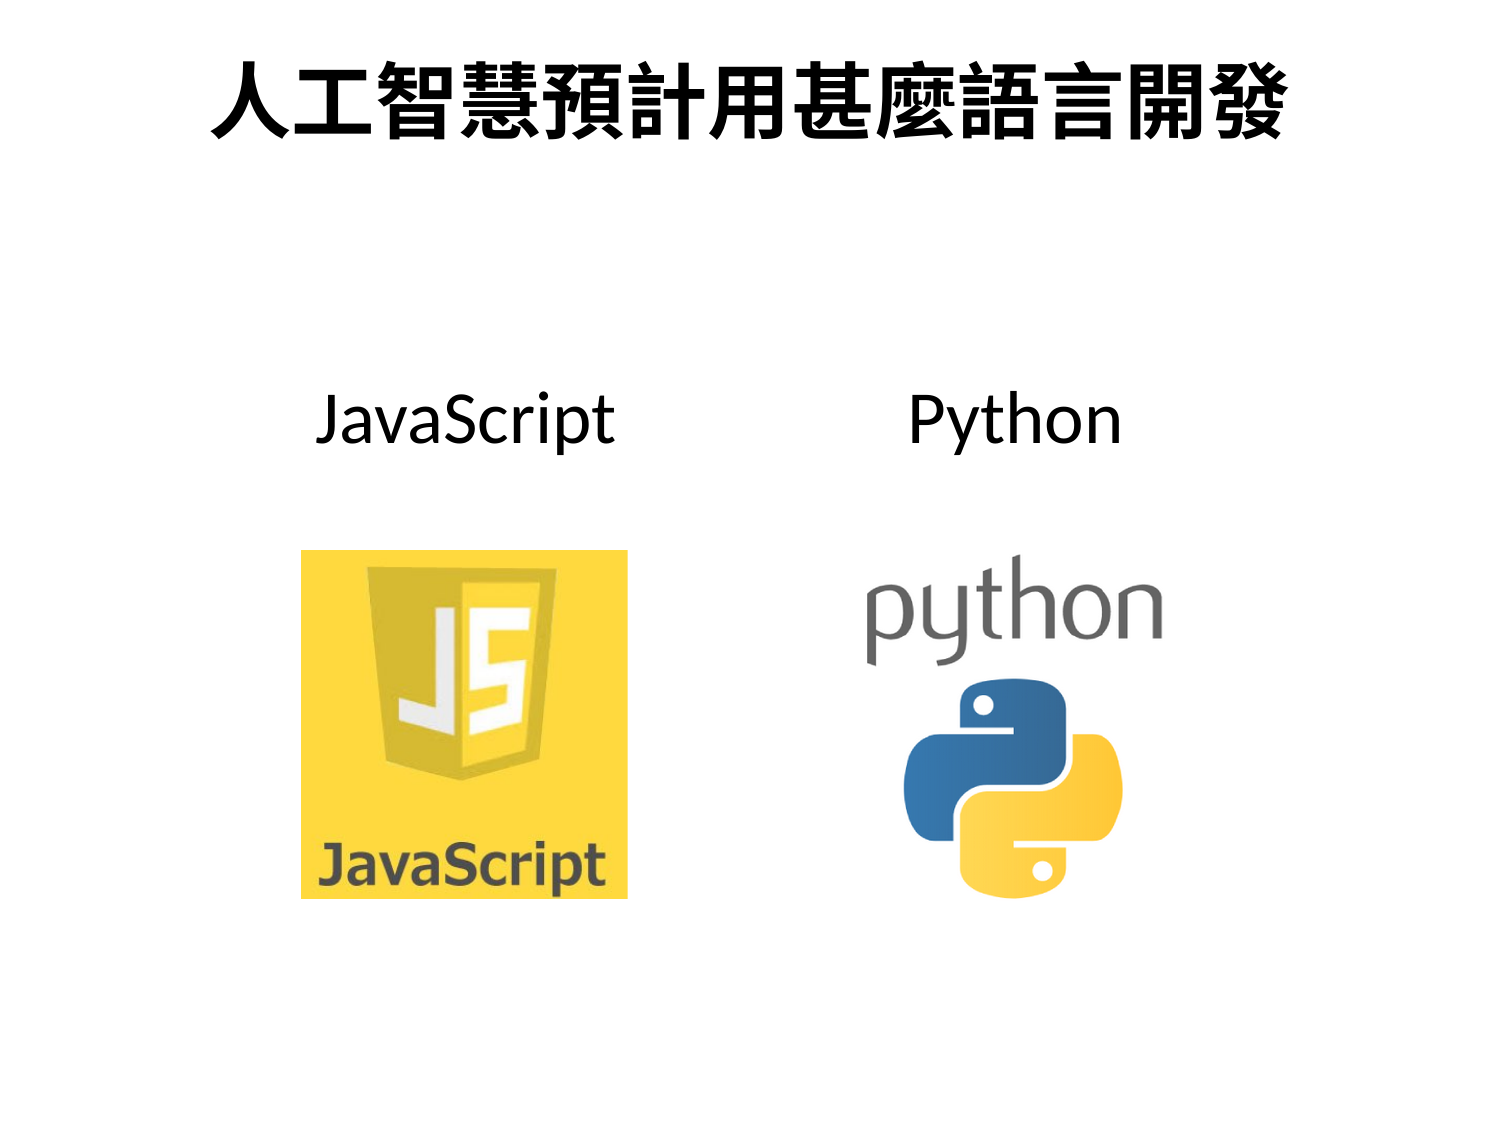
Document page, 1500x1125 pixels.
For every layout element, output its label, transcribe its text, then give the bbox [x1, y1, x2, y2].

picture [844, 550, 1188, 904]
text_box JavaScript [301, 361, 644, 467]
text_box 人工智慧預計用甚麼語言開發 [0, 41, 1500, 157]
text_box Python [892, 361, 1140, 467]
picture [300, 550, 628, 899]
